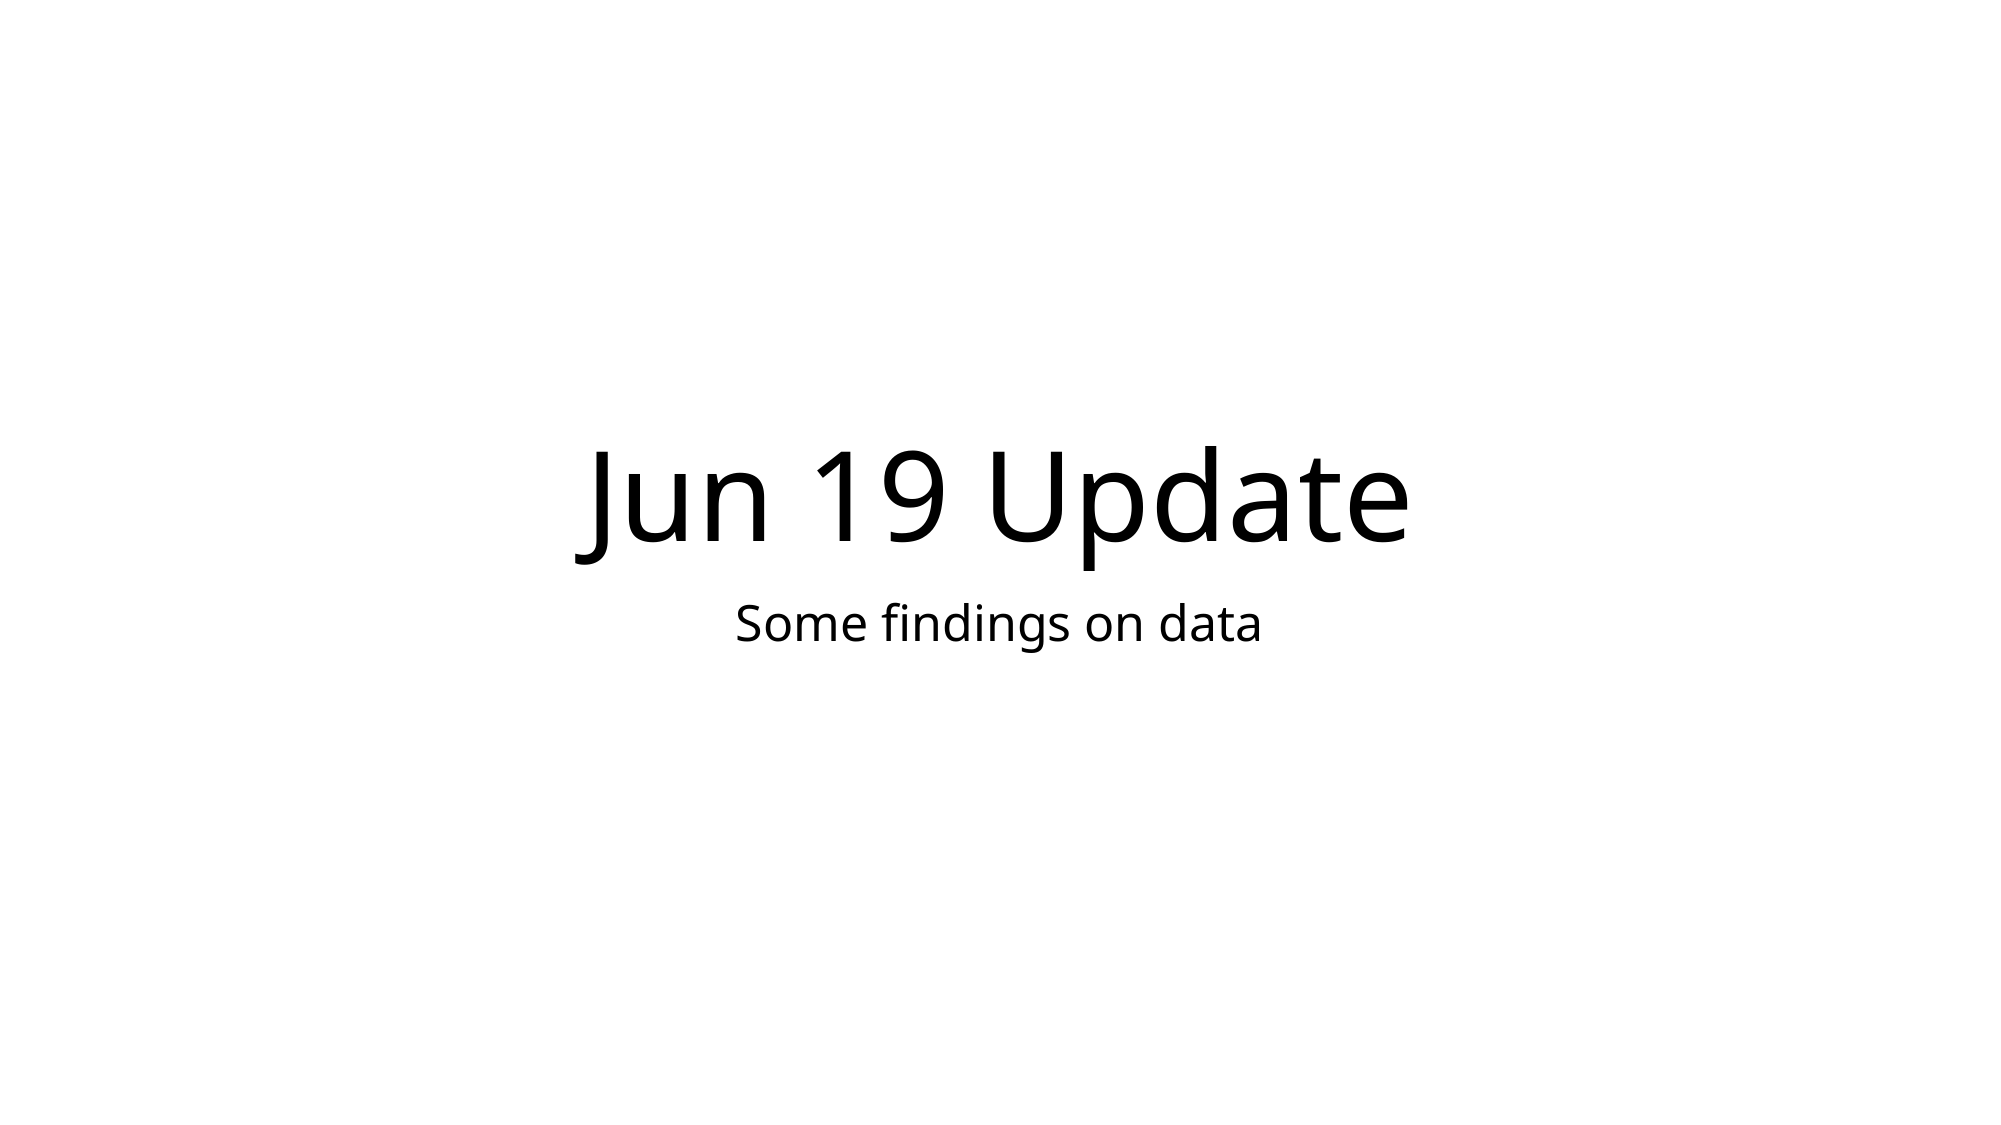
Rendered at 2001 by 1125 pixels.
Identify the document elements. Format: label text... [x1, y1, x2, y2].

subtitle Some findings on data [249, 590, 1750, 863]
title Jun 19 Update [249, 184, 1750, 576]
